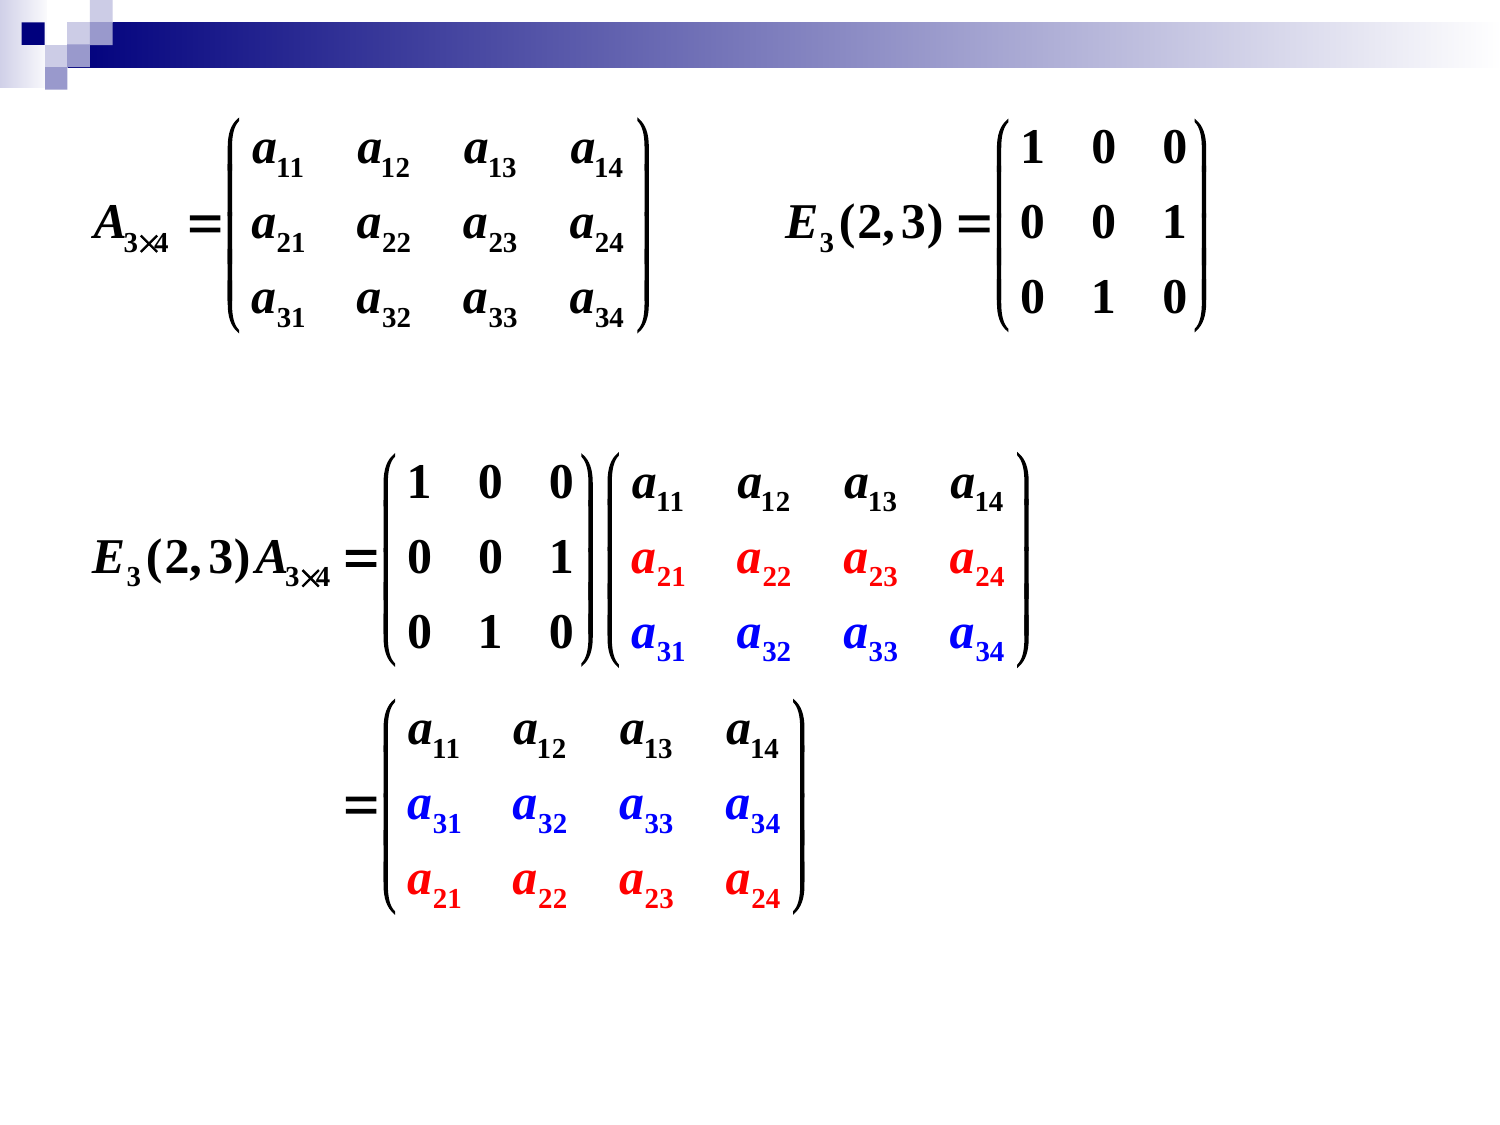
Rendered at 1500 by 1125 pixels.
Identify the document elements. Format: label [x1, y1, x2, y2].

text_box [81, 109, 666, 343]
text_box [333, 444, 1043, 678]
text_box [774, 109, 1221, 340]
text_box [81, 522, 328, 599]
text_box [333, 690, 822, 925]
